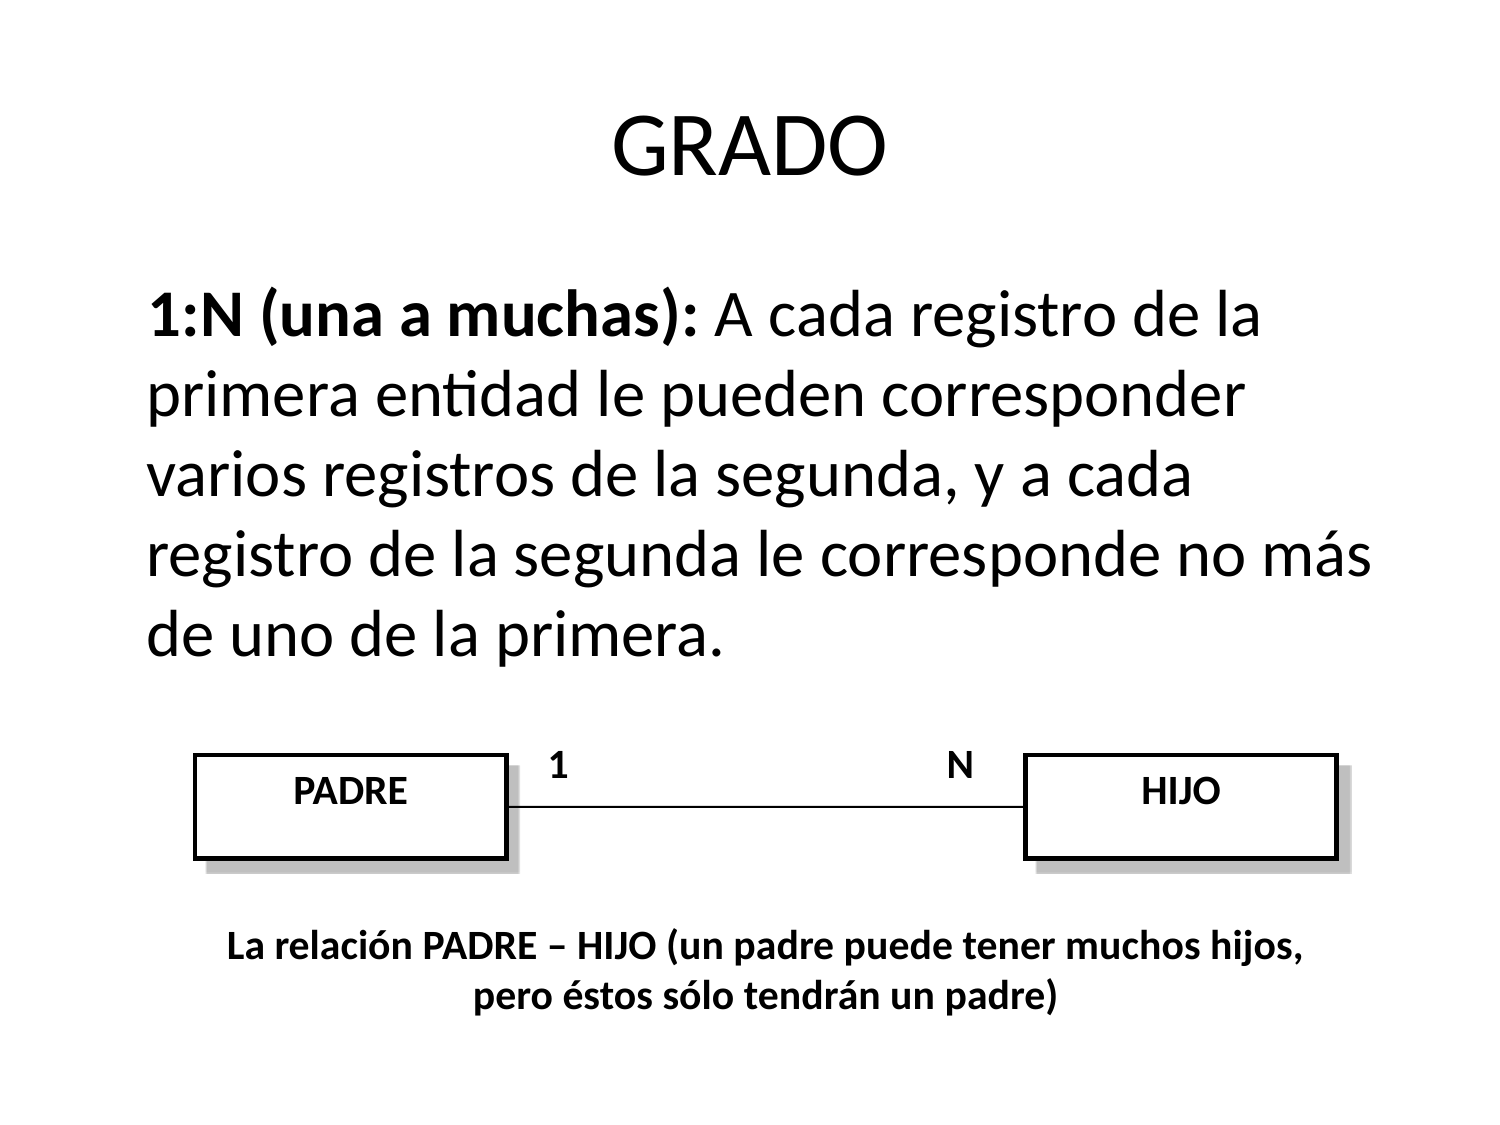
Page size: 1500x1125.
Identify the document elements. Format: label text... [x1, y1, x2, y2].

list 1:N (una a muchas): A cada registro de la primera entidad le pueden corresponder varios registros de la segunda, y a cada registro de la segunda le corresponde no más de uno de la primera. [75, 262, 1425, 1005]
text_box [116, 702, 1441, 1067]
title GRADO [75, 45, 1425, 233]
